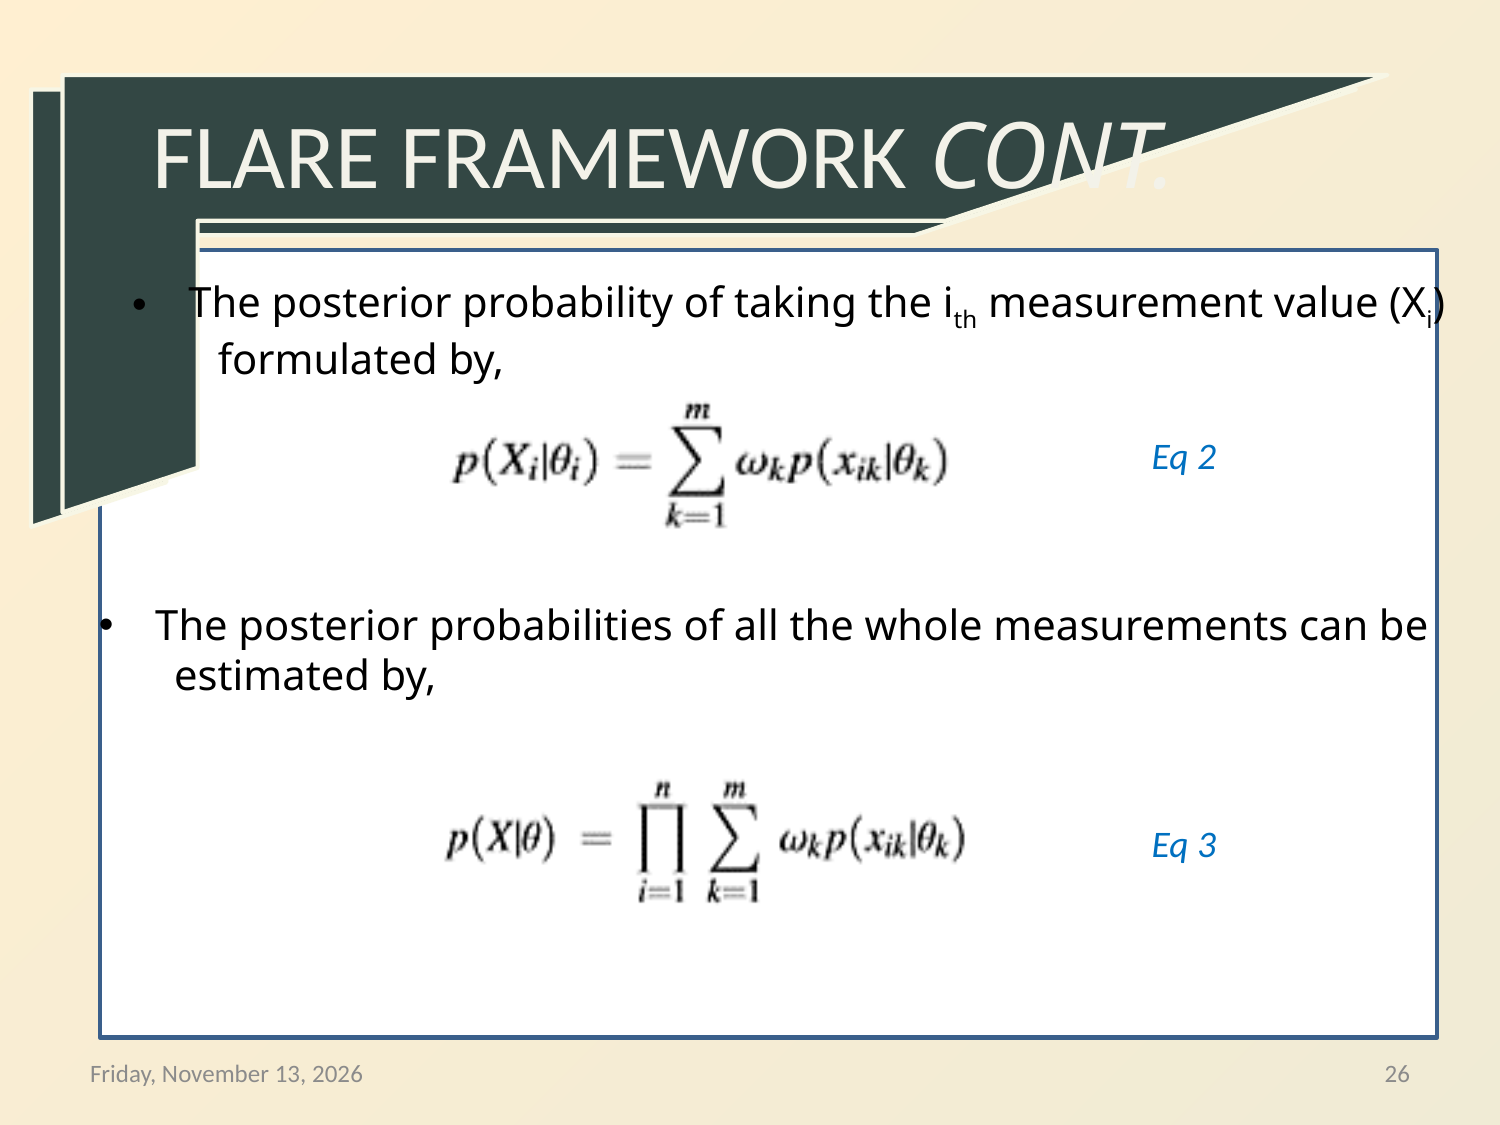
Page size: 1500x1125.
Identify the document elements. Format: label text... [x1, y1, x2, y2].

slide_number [75, 1042, 425, 1103]
text_box [28, 87, 169, 529]
text_box [98, 391, 1439, 591]
text_box [60, 72, 1390, 515]
text_box Eq 3 [1128, 812, 1252, 873]
text_box [200, 215, 983, 238]
picture [424, 753, 1035, 926]
text_box Eq 2 [1128, 424, 1252, 484]
text_box The posterior probabilities of all the whole measurements can be estimated by, [84, 591, 1444, 707]
text_box [98, 707, 1439, 1040]
text_box The posterior probability of taking the ith measurement value (Xi) formulated by, [117, 268, 1482, 391]
slide_number 26 [1074, 1042, 1425, 1103]
text_box FLARE FRAMEWORK cont. [137, 89, 1500, 215]
text_box [200, 248, 1439, 268]
picture [424, 379, 994, 554]
